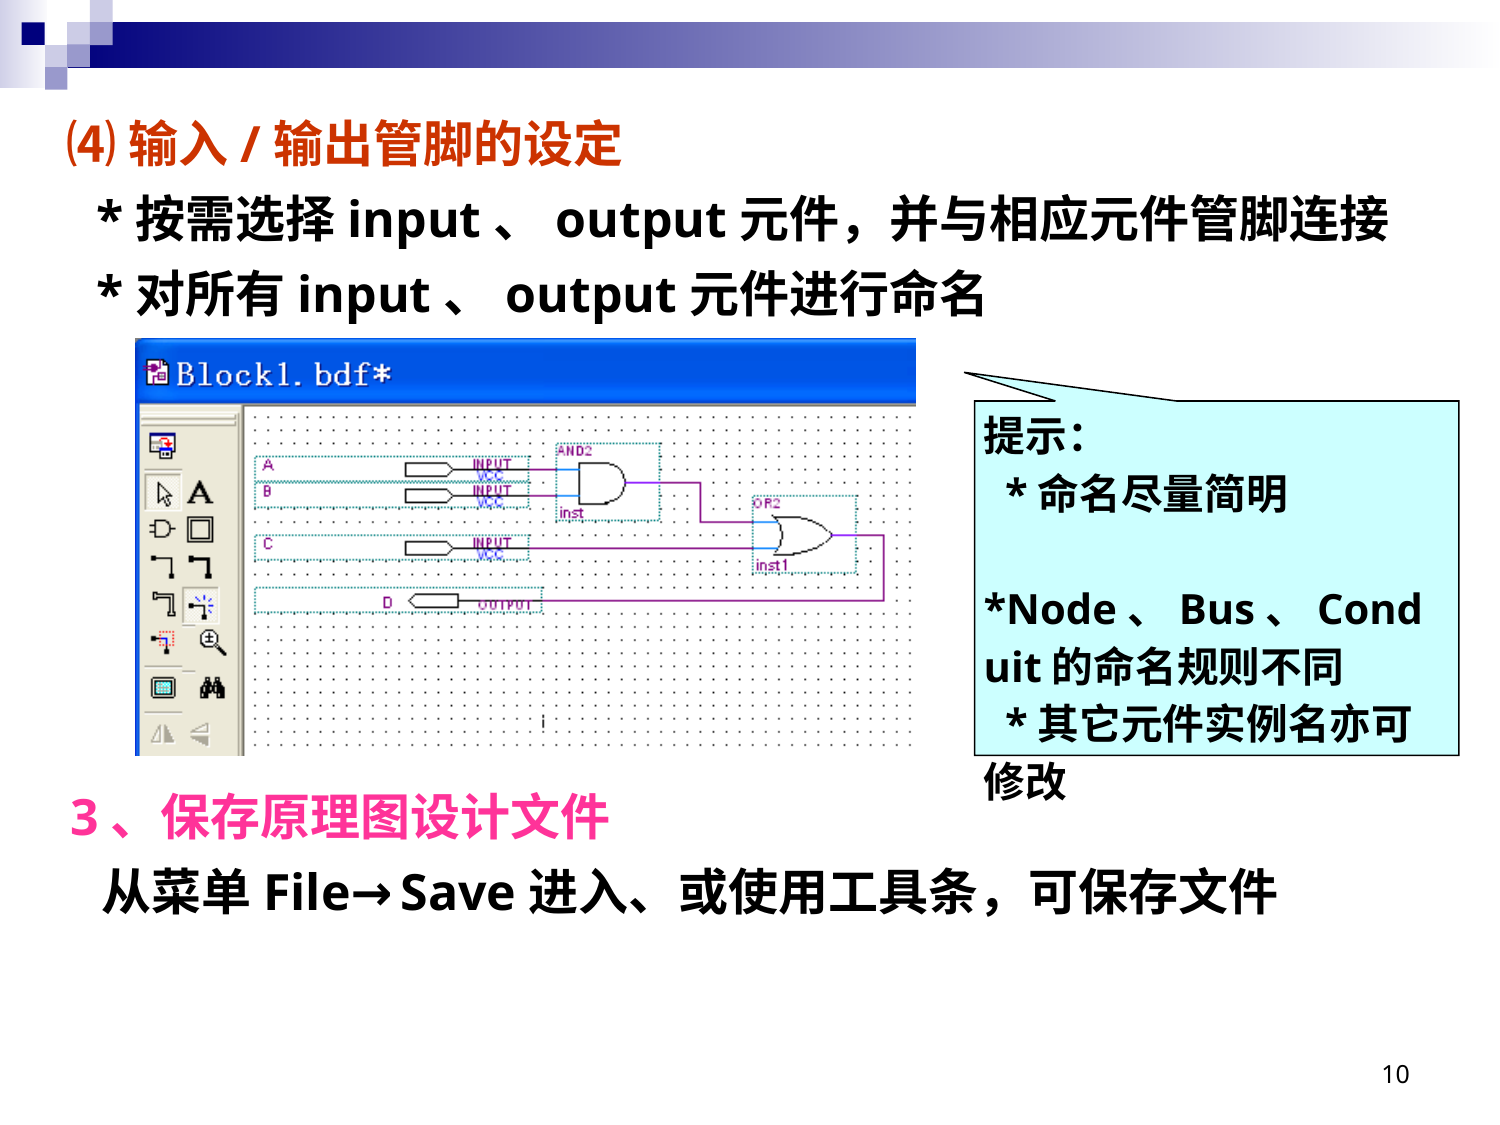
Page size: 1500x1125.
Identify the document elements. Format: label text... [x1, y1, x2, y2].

text_box 提示： *命名尽量简明 *Node、Bus、Conduit的命名规则不同 *其它元件实例名亦可修改 [964, 372, 1459, 756]
text_box 3、保存原理图设计文件 从菜单File→Save进入、或使用工具条，可保存文件 [29, 763, 1459, 929]
text_box ⑷输入/输出管脚的设定 *按需选择input、output元件，并与相应元件管脚连接 *对所有input、output元件进行命名 [29, 90, 1459, 330]
picture [135, 338, 916, 756]
slide_number 10 [1074, 1024, 1426, 1101]
